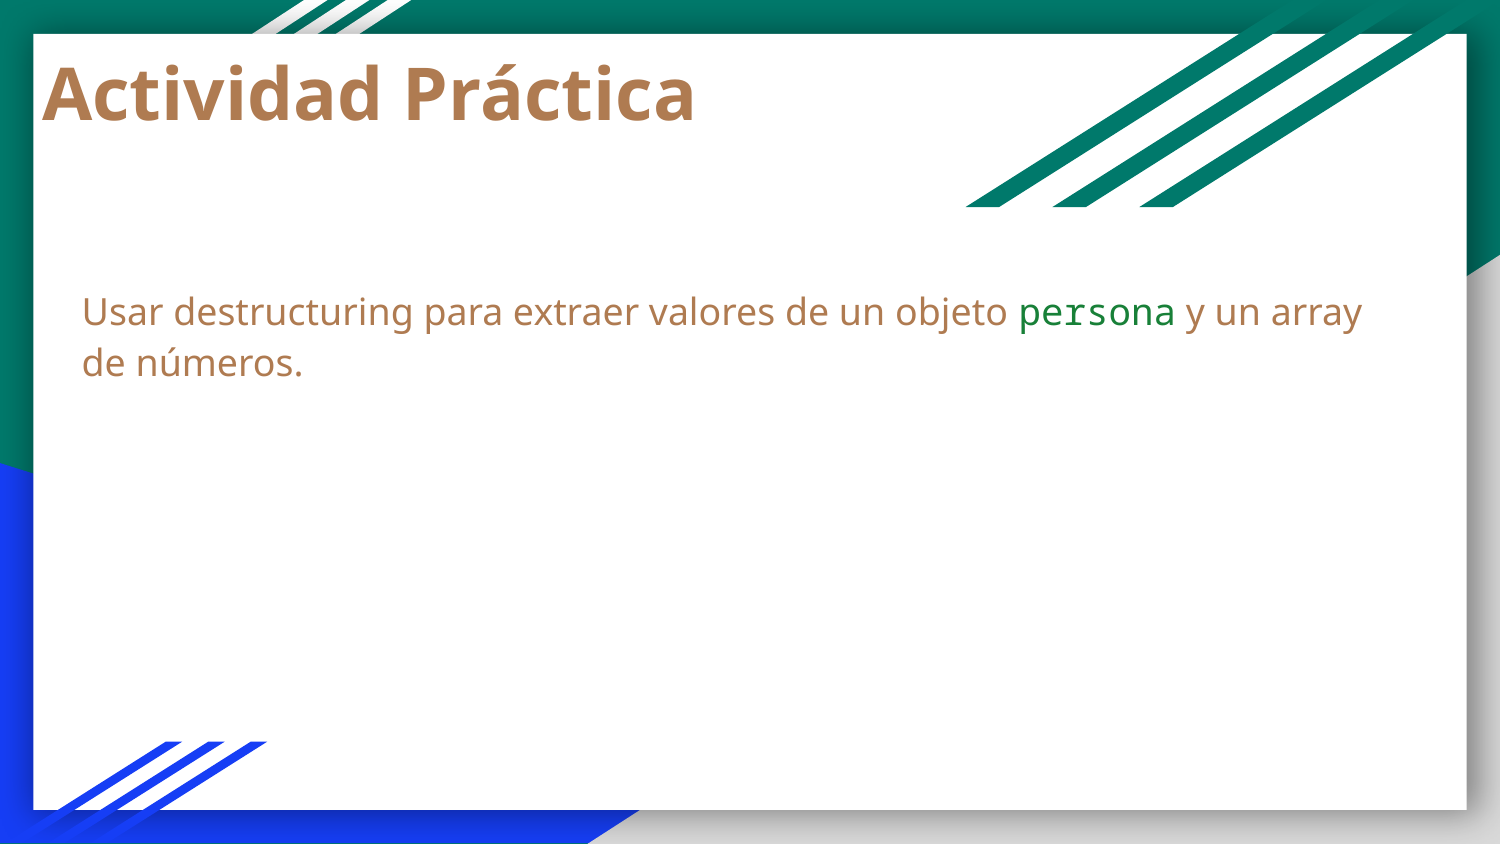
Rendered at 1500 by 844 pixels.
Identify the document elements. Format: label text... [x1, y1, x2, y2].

text_box Usar destructuring para extraer valores de un objeto persona y un array de números. [66, 265, 1394, 581]
text_box Actividad Práctica [26, 10, 1459, 134]
